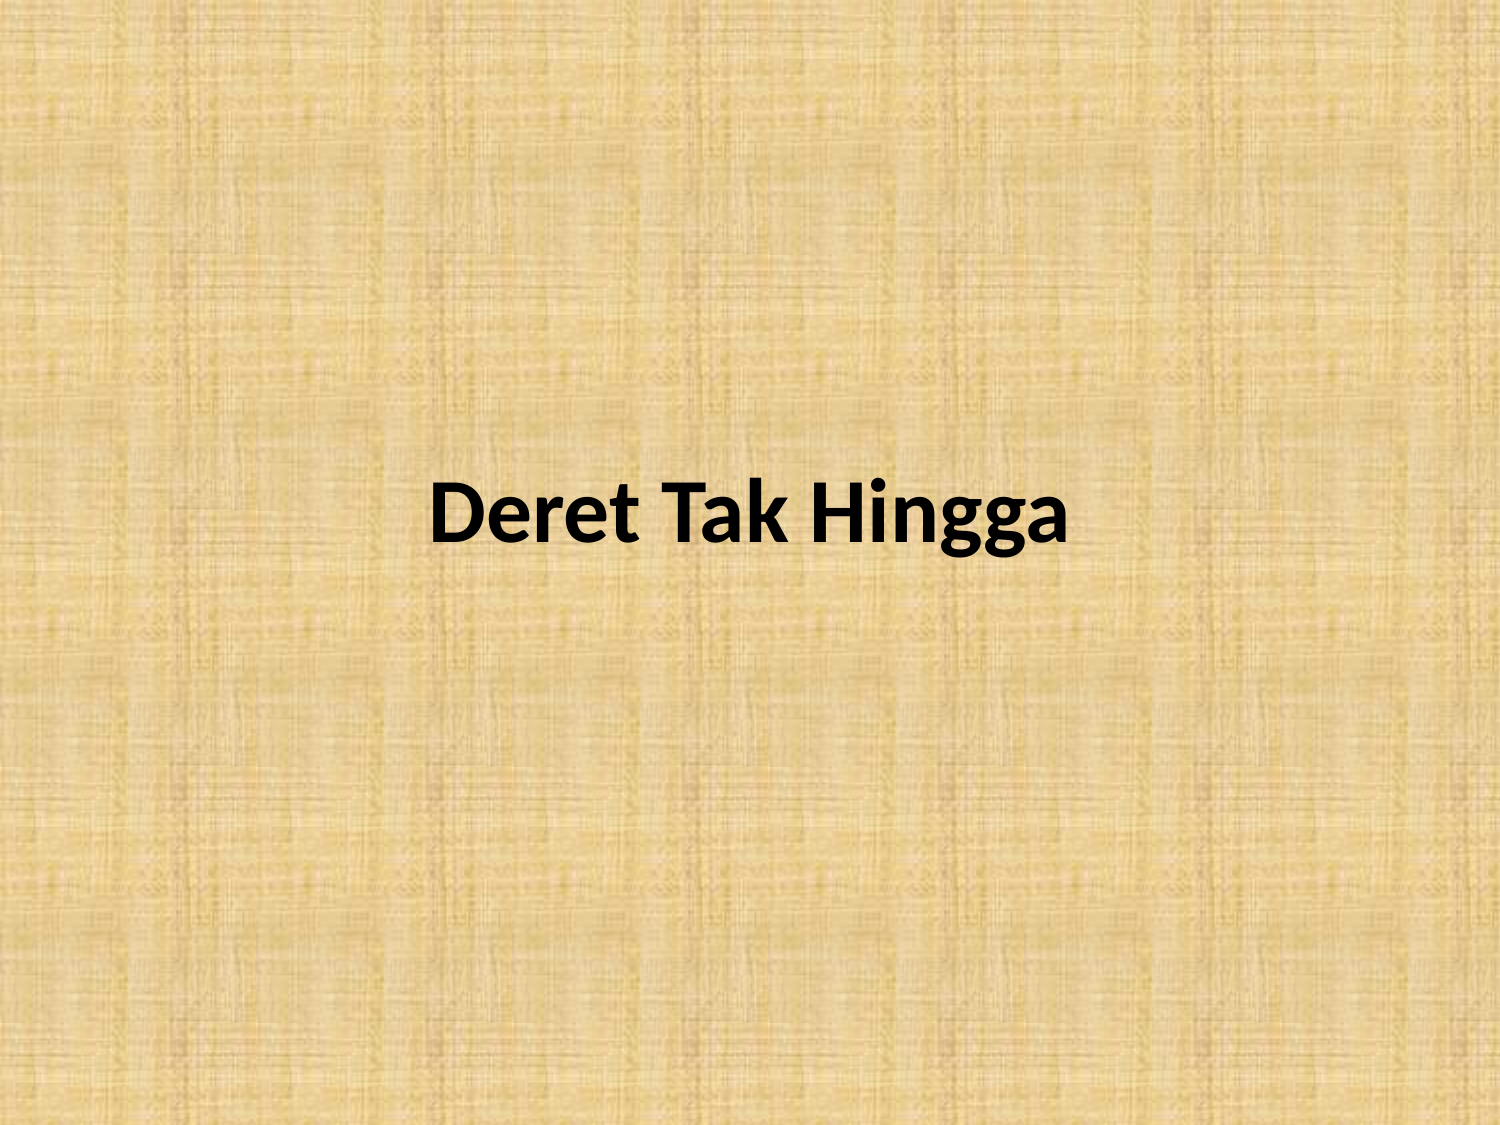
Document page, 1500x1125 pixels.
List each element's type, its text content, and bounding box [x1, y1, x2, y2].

picture [0, 0, 1500, 1125]
title Deret Tak Hingga [75, 412, 1425, 600]
